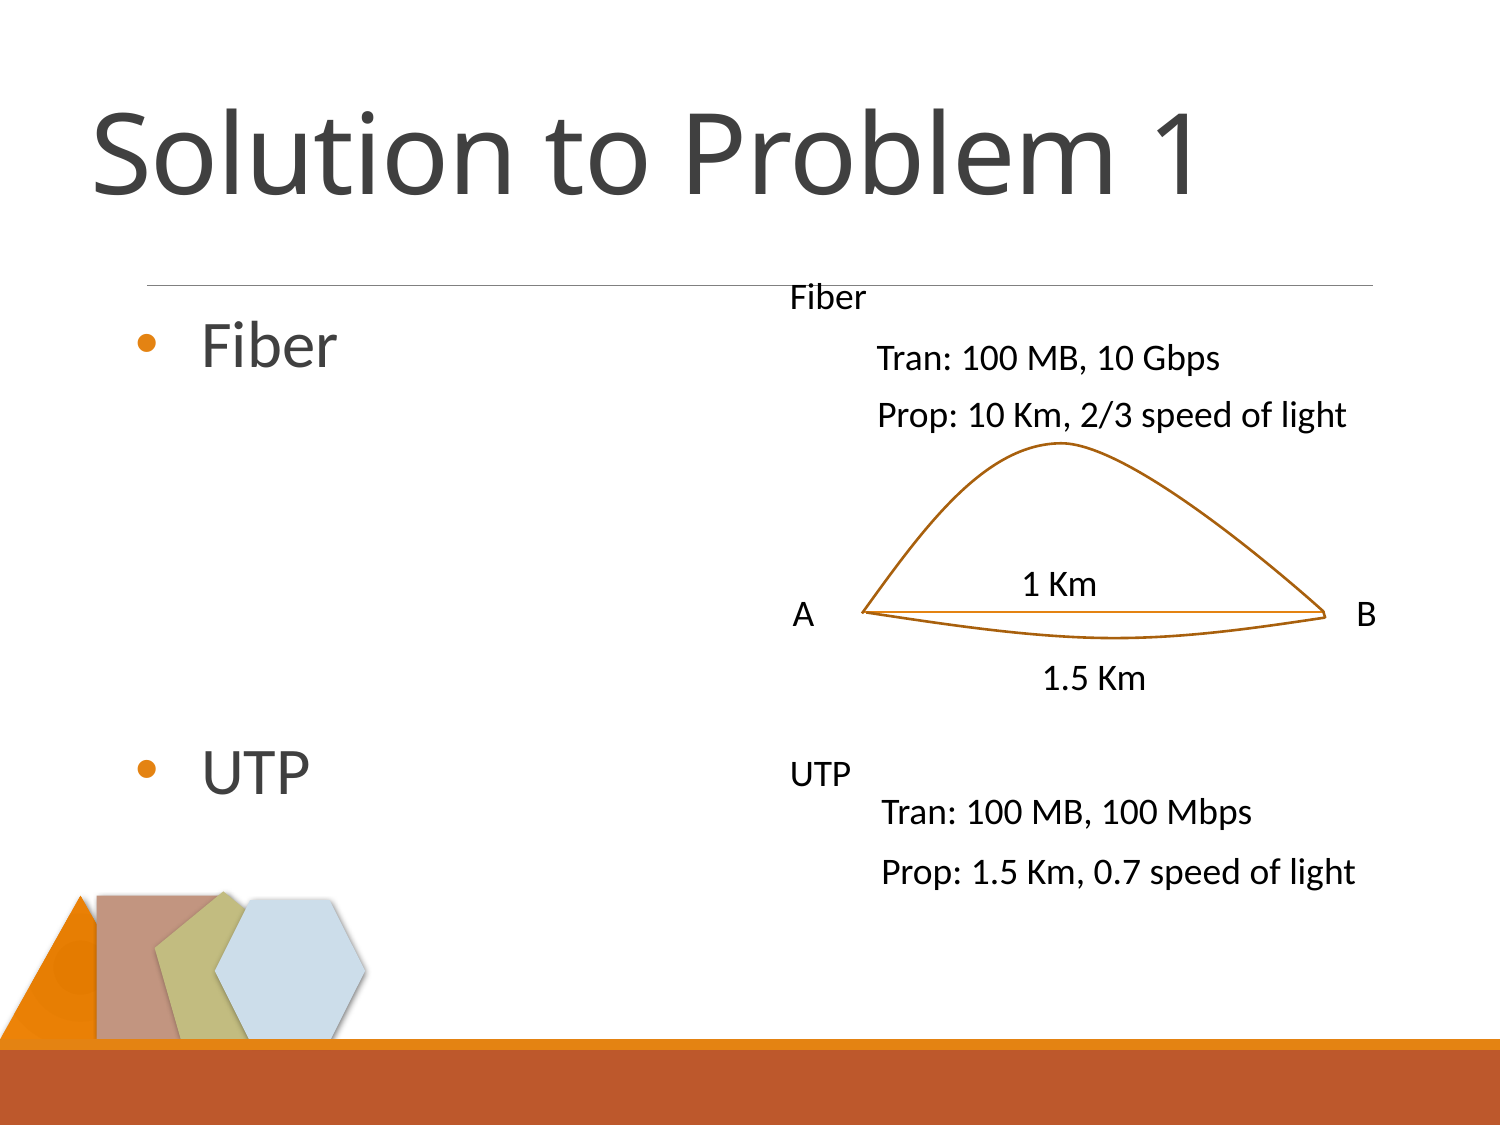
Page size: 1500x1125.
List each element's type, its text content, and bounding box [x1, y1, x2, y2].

text_box [914, 621, 1311, 640]
text_box Tran: 100 MB, 100 Mbps [866, 779, 1429, 839]
text_box Fiber [774, 265, 900, 325]
text_box [862, 443, 1323, 611]
text_box Prop: 1.5 Km, 0.7 speed of light [866, 839, 1429, 900]
text_box A [777, 581, 853, 641]
title Solution to Problem 1 [75, 0, 1425, 225]
text_box Tran: 100 MB, 10 Gbps [861, 325, 1425, 386]
text_box UTP [774, 742, 900, 802]
text_box Prop: 10 Km, 2/3 speed of light [862, 386, 1425, 443]
text_box B [1341, 581, 1417, 641]
text_box 1.5 Km [1026, 645, 1202, 706]
